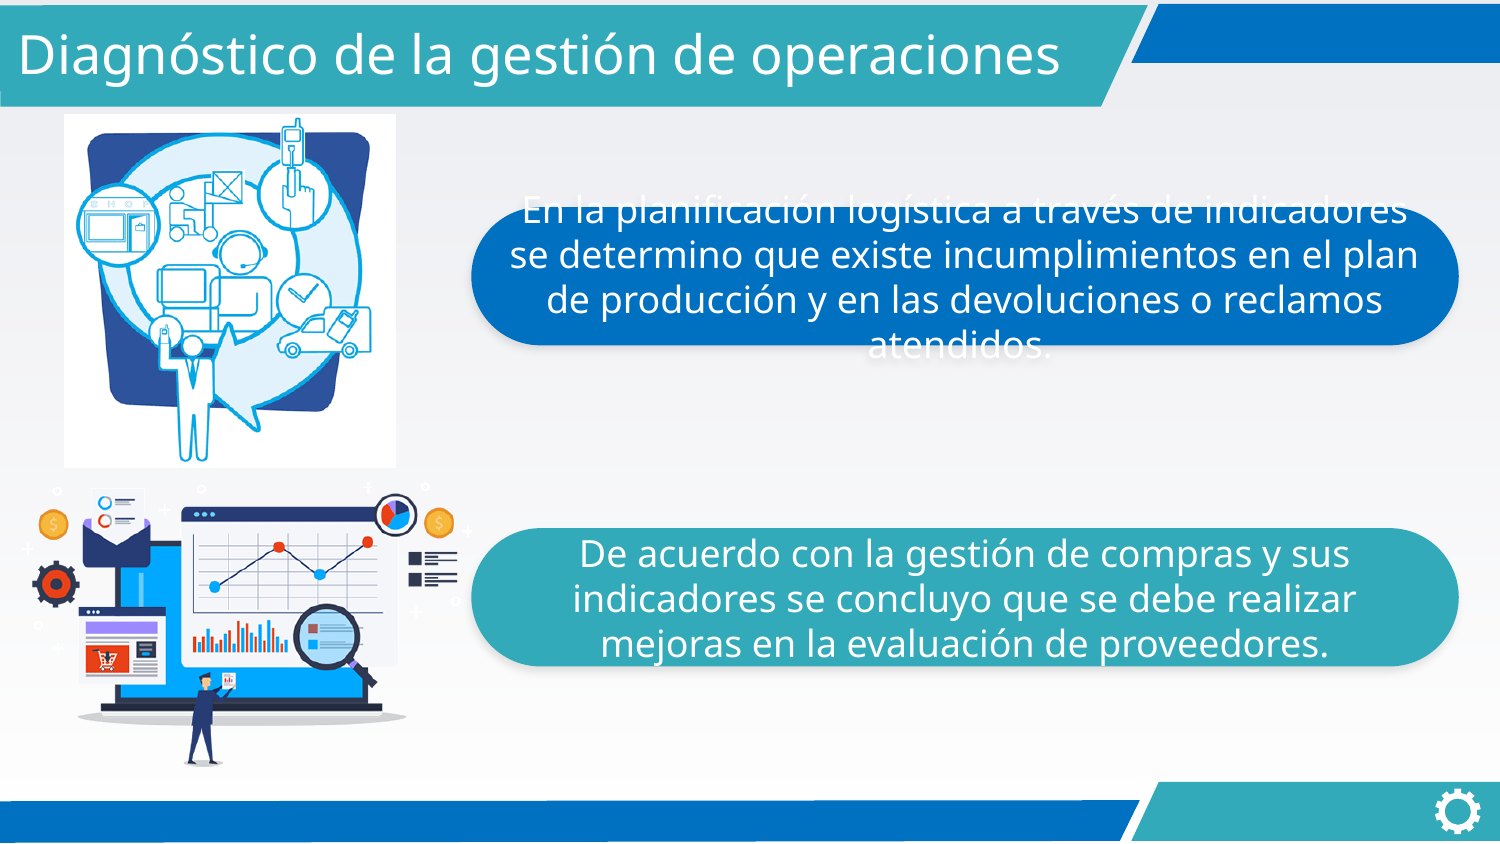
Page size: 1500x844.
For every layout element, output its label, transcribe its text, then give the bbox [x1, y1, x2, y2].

text_box En la planificación logística a través de indicadores se determino que existe incumplimientos en el plan de producción y en las devoluciones o reclamos atendidos. [469, 204, 1461, 348]
picture [22, 114, 472, 789]
text_box Diagnóstico de la gestión de operaciones [17, 5, 1353, 101]
text_box De acuerdo con la gestión de compras y sus indicadores se concluyo que se debe realizar mejoras en la evaluación de proveedores. [477, 526, 1461, 669]
